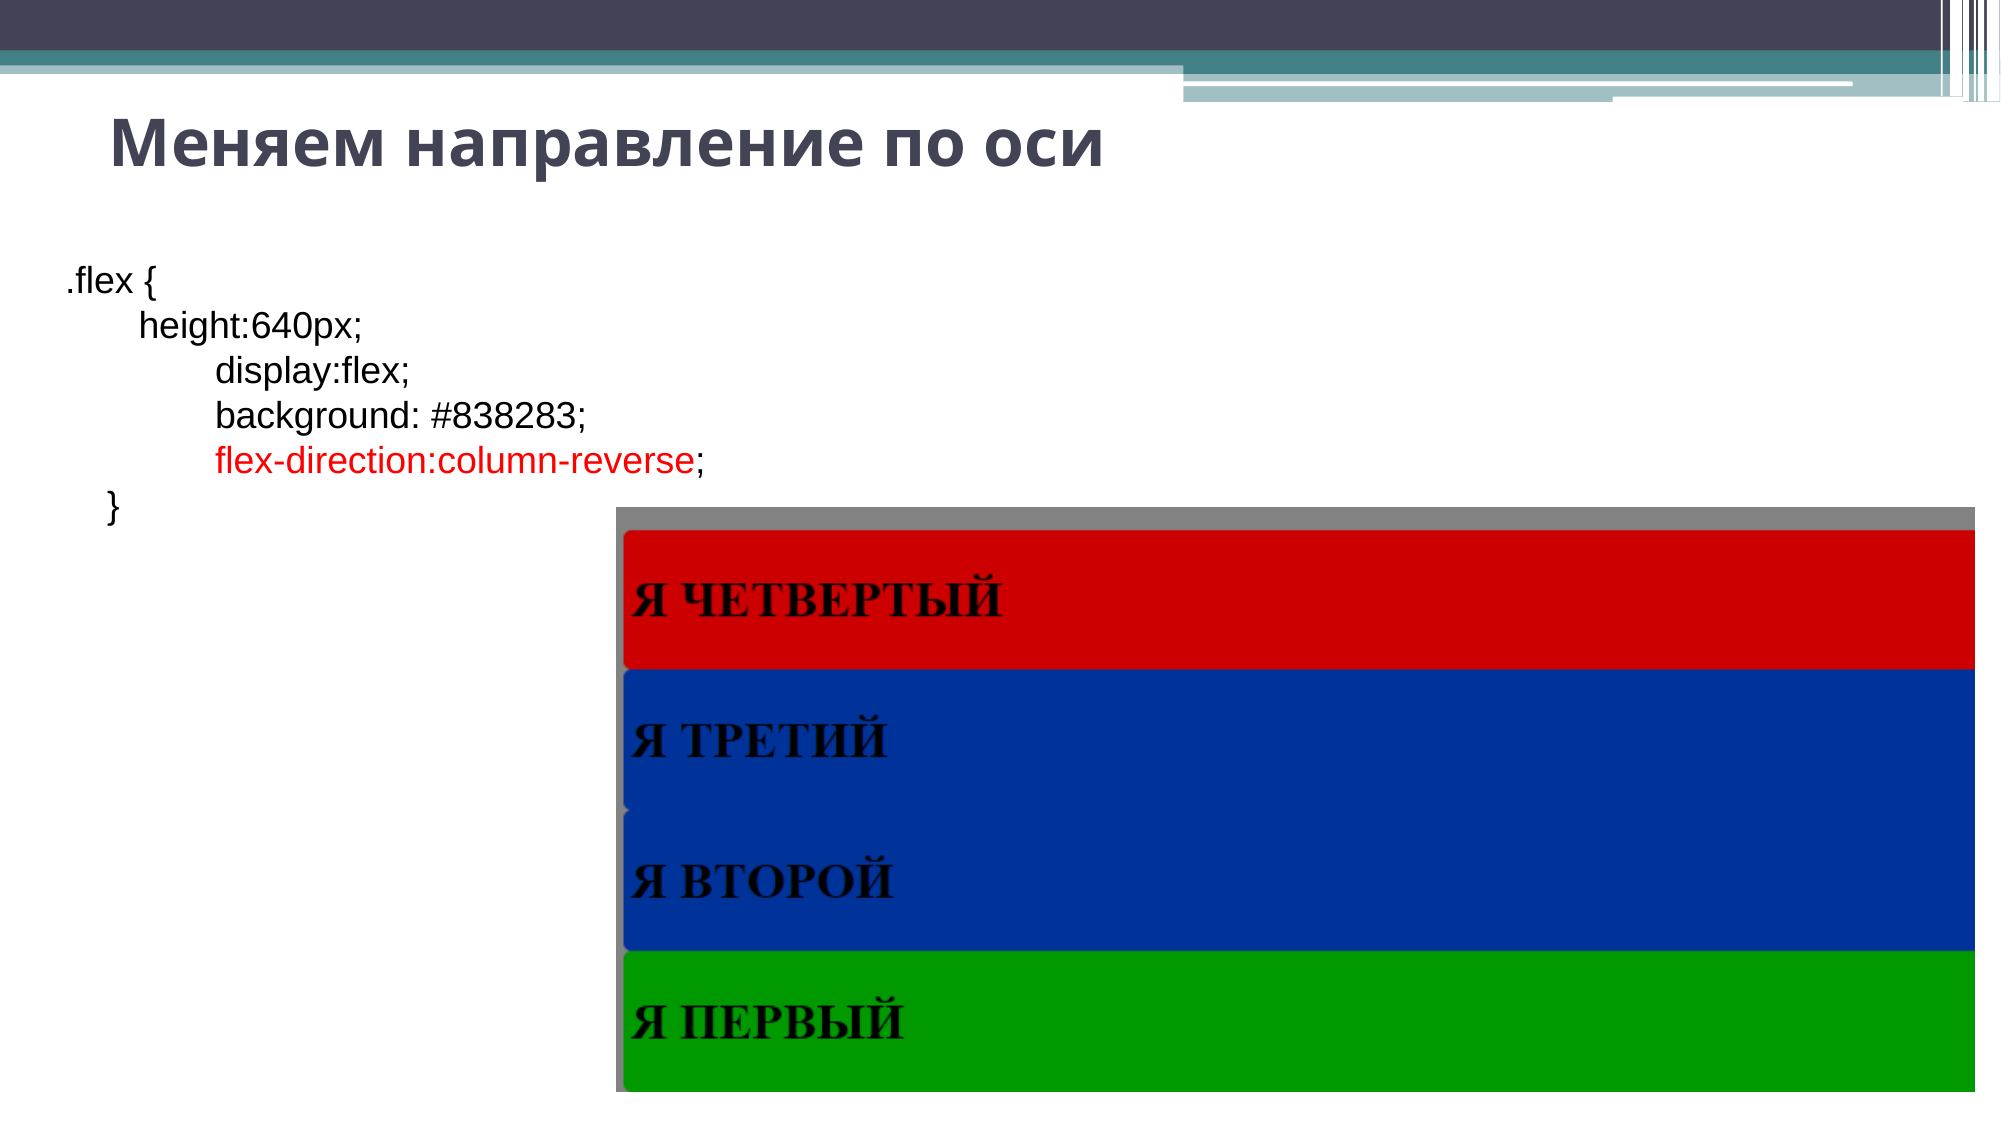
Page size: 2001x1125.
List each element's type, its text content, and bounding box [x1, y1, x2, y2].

title Меняем направление по оси [93, 91, 1894, 267]
picture [616, 507, 1975, 1092]
text_box .flex { height:640px; display:flex; background: #838283; flex-direction:column-reverse; } [50, 248, 1050, 534]
